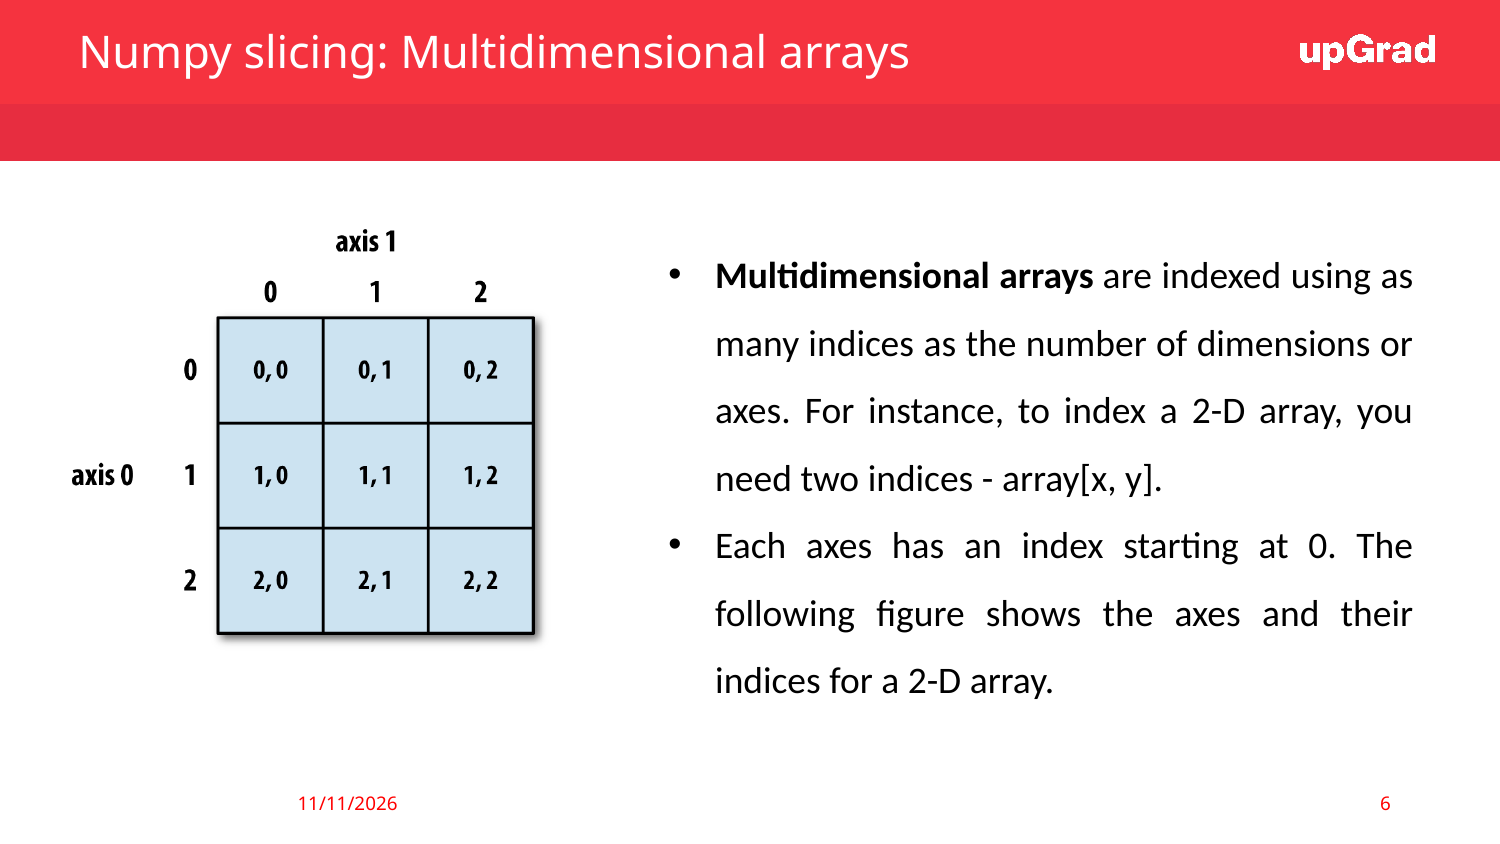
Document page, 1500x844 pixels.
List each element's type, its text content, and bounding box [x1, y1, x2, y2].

text_box Numpy slicing: Multidimensional arrays [63, 20, 938, 87]
slide_number 6 [1068, 799, 1406, 828]
text_box [0, 103, 1500, 162]
picture [1300, 34, 1435, 70]
text_box Multidimensional arrays are indexed using as many indices as the number of dimensions or axes. For instance, to index a 2-D array, you need two indices - array[x, y]. Each axes has an index starting at 0. The following figure shows the axes and their indices for a 2-D array. [653, 221, 1429, 799]
picture [71, 224, 552, 652]
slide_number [282, 782, 620, 828]
